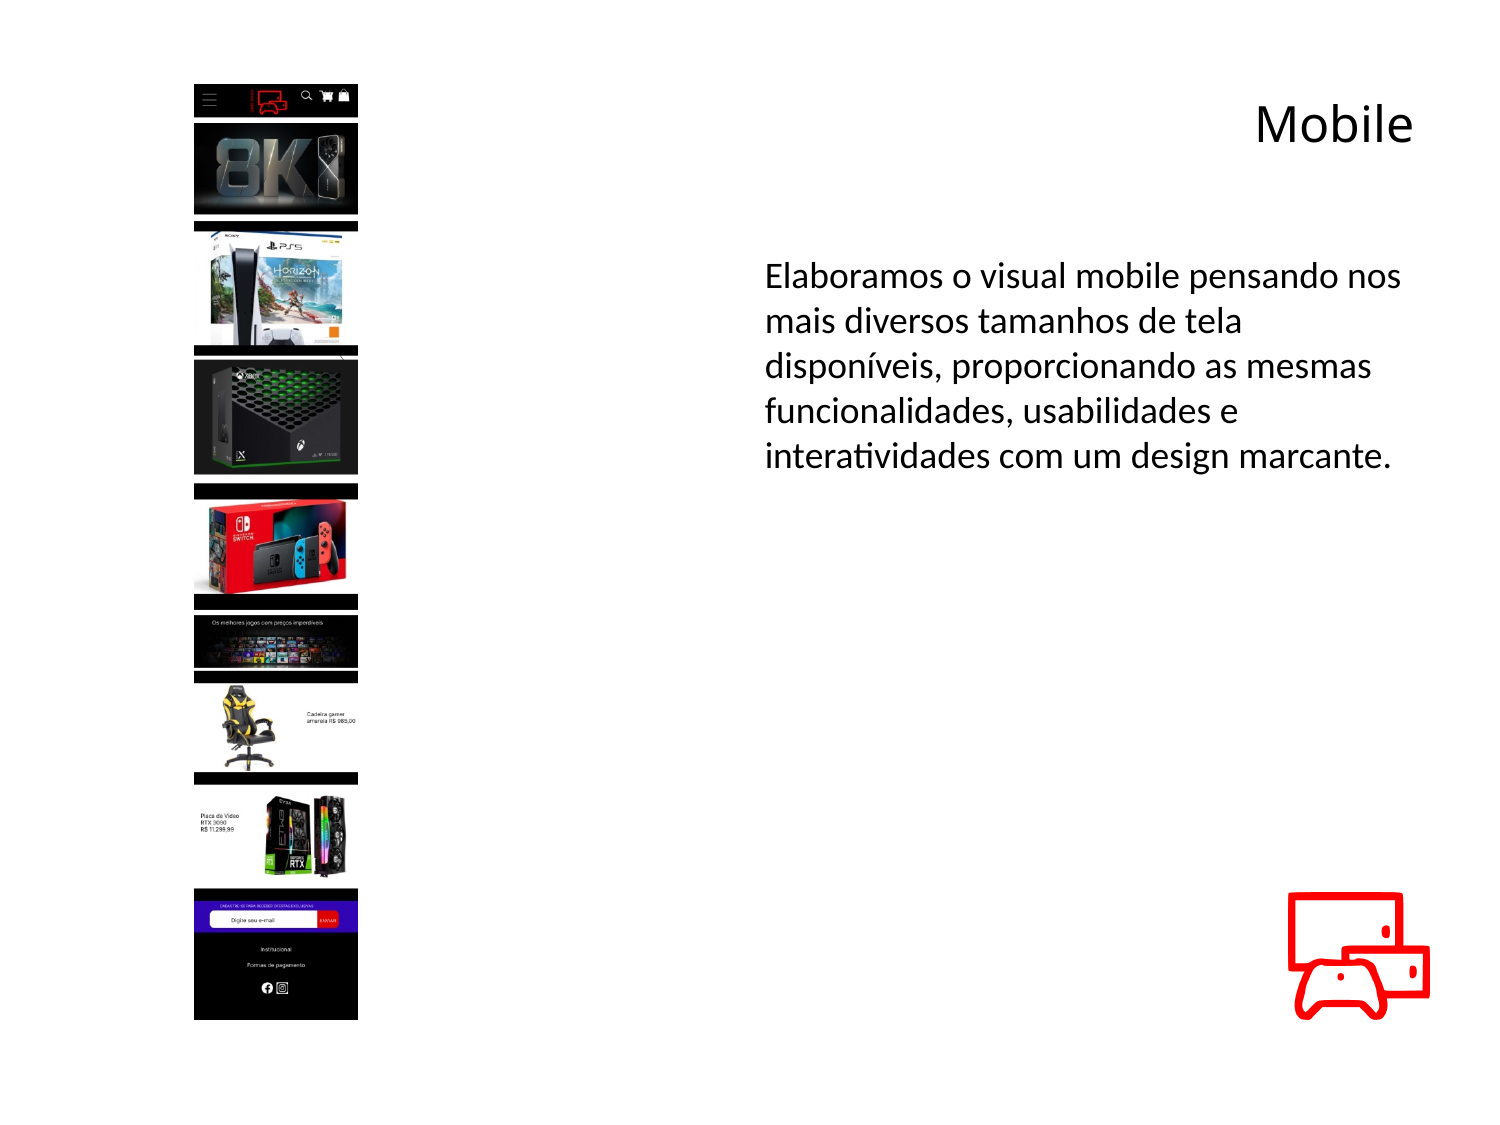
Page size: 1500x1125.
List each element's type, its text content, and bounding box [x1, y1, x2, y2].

text_box Mobile [1199, 84, 1430, 160]
picture [1235, 887, 1430, 1020]
picture [194, 84, 358, 1020]
text_box Elaboramos o visual mobile pensando nos mais diversos tamanhos de tela disponíveis, proporcionando as mesmas funcionalidades, usabilidades e interatividades com um design marcante. [750, 243, 1430, 484]
